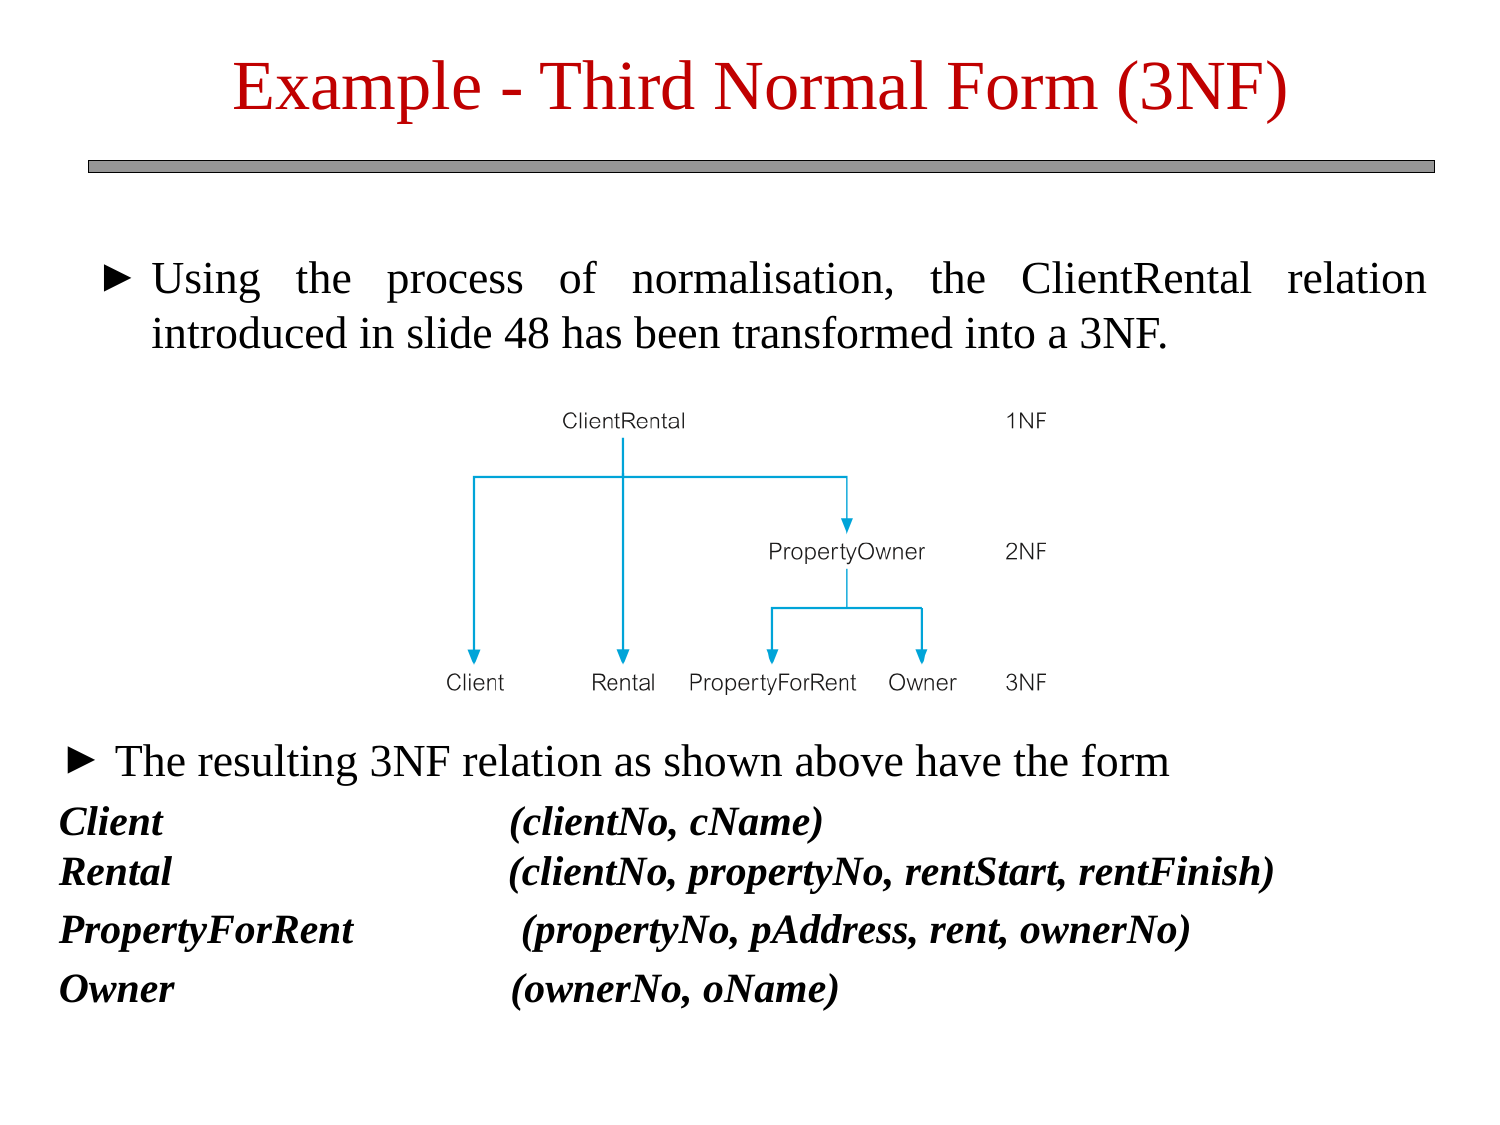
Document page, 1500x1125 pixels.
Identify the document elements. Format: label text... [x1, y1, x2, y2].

text_box Using the process of normalisation, the ClientRental relation introduced in slide 48 has been transformed into a 3NF. [87, 240, 1436, 366]
text_box [88, 160, 1435, 173]
picture [418, 382, 1082, 743]
text_box The resulting 3NF relation as shown above have the form Client (clientNo, cName) Rental (clientNo, propertyNo, rentStart, rentFinish) PropertyForRent (propertyNo, pAddress, rent, ownerNo) Owner (ownerNo, oName) [51, 722, 1400, 1018]
title Example - Third Normal Form (3NF) [123, 0, 1400, 134]
